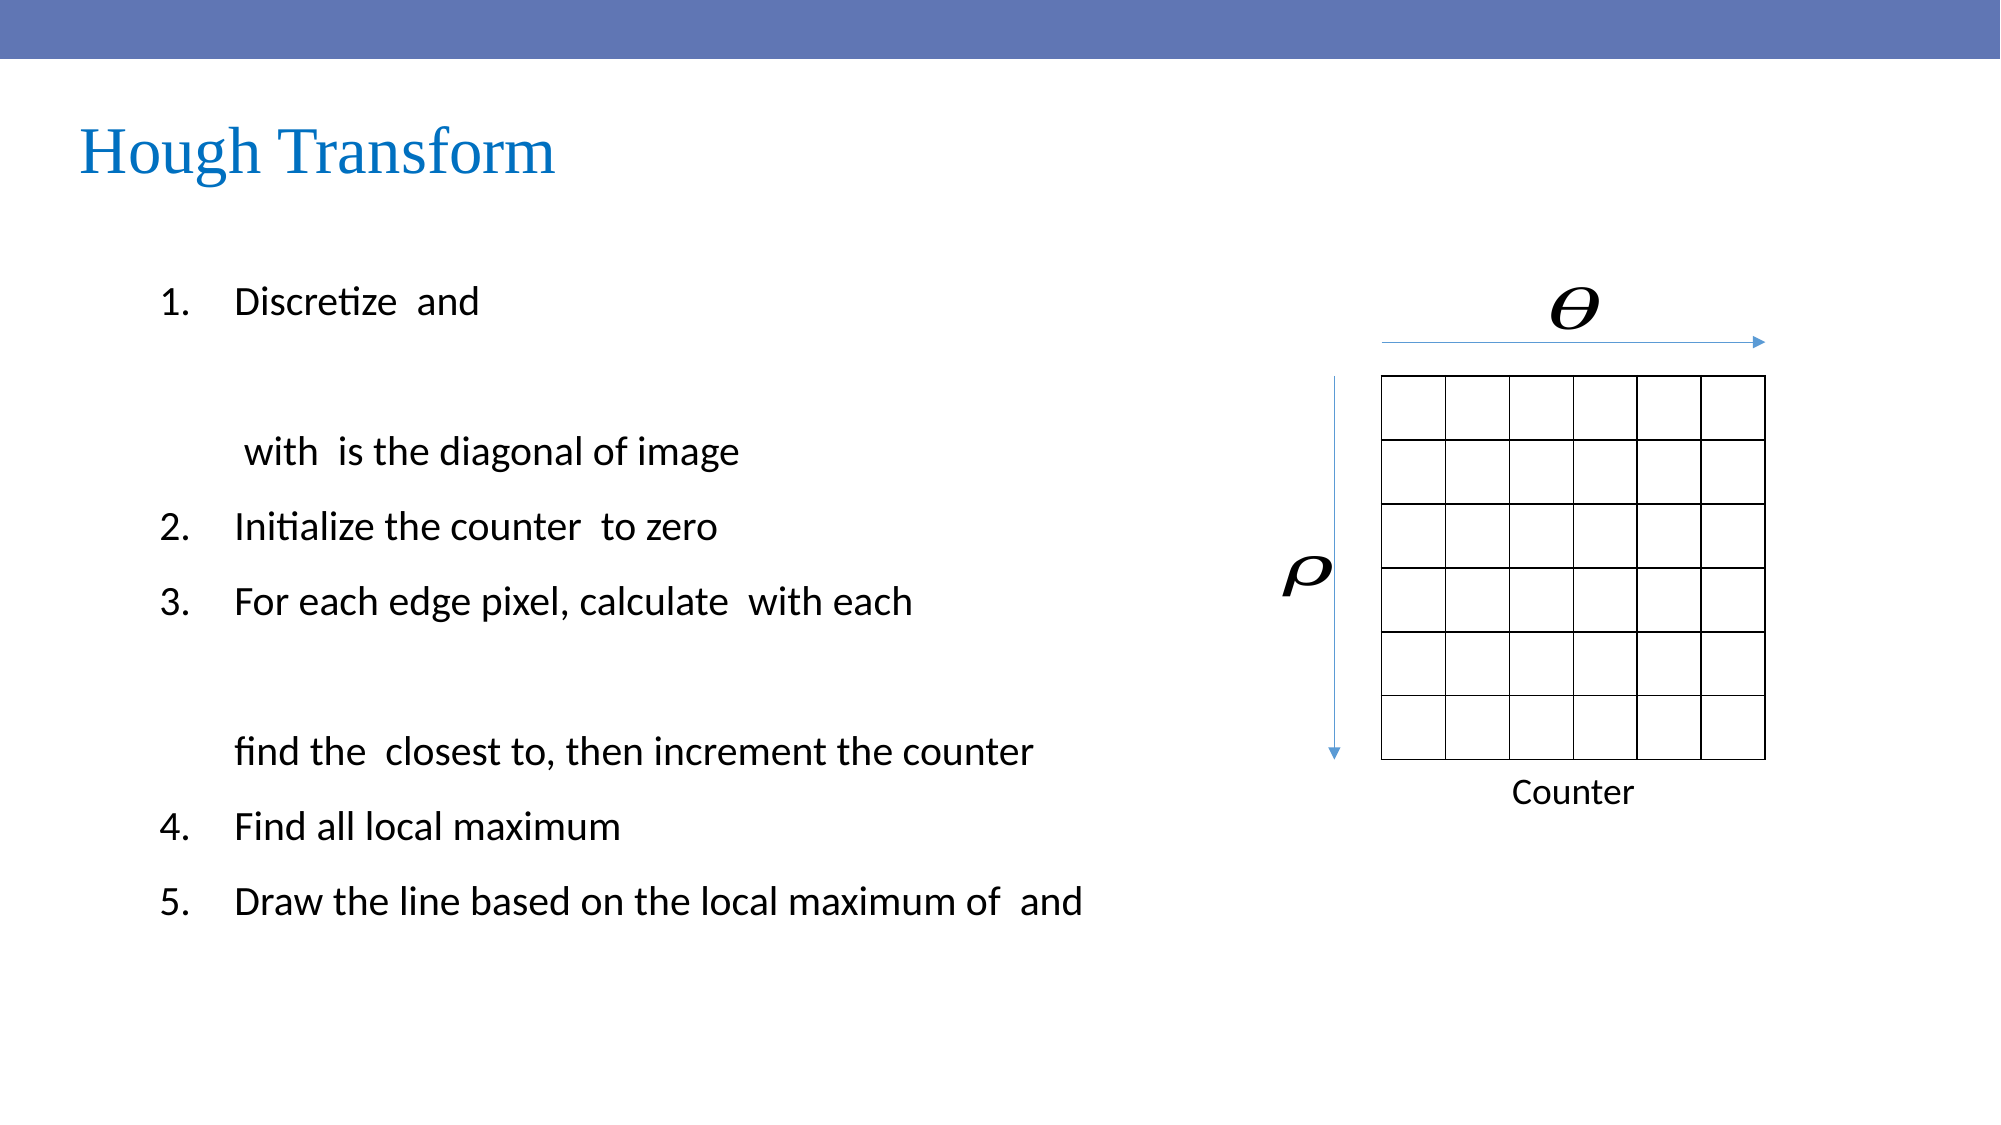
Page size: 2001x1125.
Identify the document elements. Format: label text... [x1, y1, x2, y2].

table_cell [1638, 569, 1700, 631]
table_cell [1446, 569, 1509, 631]
table_cell [1638, 441, 1700, 503]
table_cell [1382, 569, 1445, 631]
text_box Hough Transform [64, 99, 611, 195]
text_box Counter [1495, 759, 1651, 820]
table_cell [1446, 441, 1509, 503]
table_cell [1574, 441, 1636, 503]
table_cell [1702, 569, 1764, 631]
table_cell [1510, 441, 1573, 503]
table_cell [1382, 505, 1445, 567]
table_cell [1574, 505, 1636, 567]
table_cell [1510, 569, 1573, 631]
table_header [1574, 377, 1636, 439]
table_cell [1382, 696, 1445, 759]
table_cell [1574, 633, 1636, 695]
table_cell [1638, 696, 1700, 759]
table_cell [1510, 505, 1573, 567]
table_cell [1510, 633, 1573, 695]
table_cell [1446, 696, 1509, 759]
table_cell [1702, 505, 1764, 567]
table_header [1702, 377, 1764, 439]
table_header [1382, 377, 1445, 439]
table_cell [1510, 696, 1573, 759]
table_cell [1446, 505, 1509, 567]
table_header [1510, 377, 1573, 439]
table_cell [1638, 633, 1700, 695]
table_cell [1574, 569, 1636, 631]
table_cell [1382, 633, 1445, 695]
table_header [1446, 377, 1509, 439]
table_cell [1382, 441, 1445, 503]
table_cell [1702, 441, 1764, 503]
table_cell [1702, 633, 1764, 695]
table_cell [1446, 633, 1509, 695]
table_cell [1638, 505, 1700, 567]
table_cell [1574, 696, 1636, 759]
table_cell [1702, 696, 1764, 759]
table_header [1638, 377, 1700, 439]
